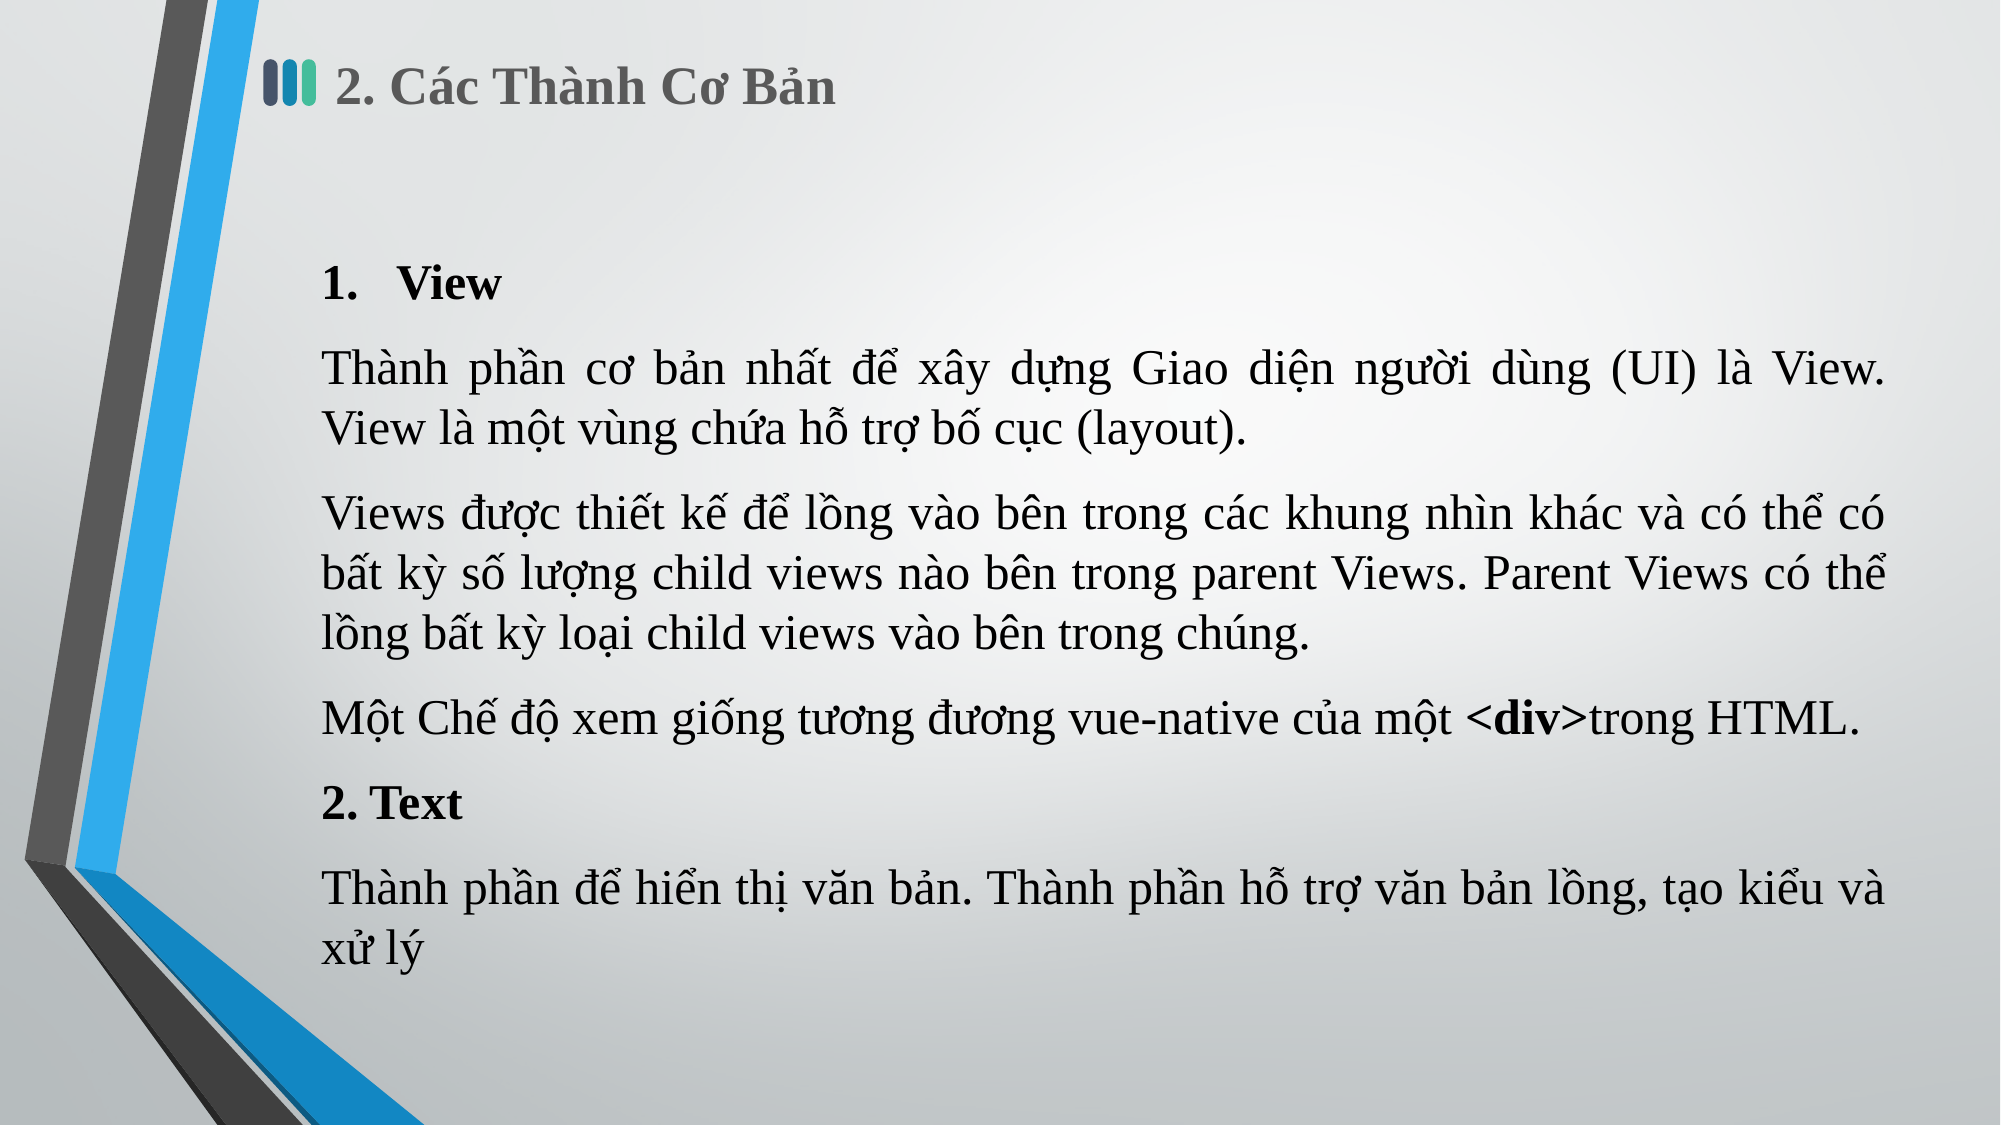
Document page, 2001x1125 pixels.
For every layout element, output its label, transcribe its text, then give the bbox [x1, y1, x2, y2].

list View Thành phần cơ bản nhất để xây dựng Giao diện người dùng (UI) là View. View là một vùng chứa hỗ trợ bố cục (layout). Views được thiết kế để lồng vào bên trong các khung nhìn khác và có thể có bất kỳ số lượng child views nào bên trong parent Views. Parent Views có thể lồng bất kỳ loại child views vào bên trong chúng. Một Chế độ xem giống tương đương vue-native của một <div>trong HTML. 2. Text Thành phần để hiển thị văn bản. Thành phần hỗ trợ văn bản lồng, tạo kiểu và xử lý [258, 151, 1902, 1072]
title 2. Các Thành Cơ Bản [320, 30, 1895, 136]
